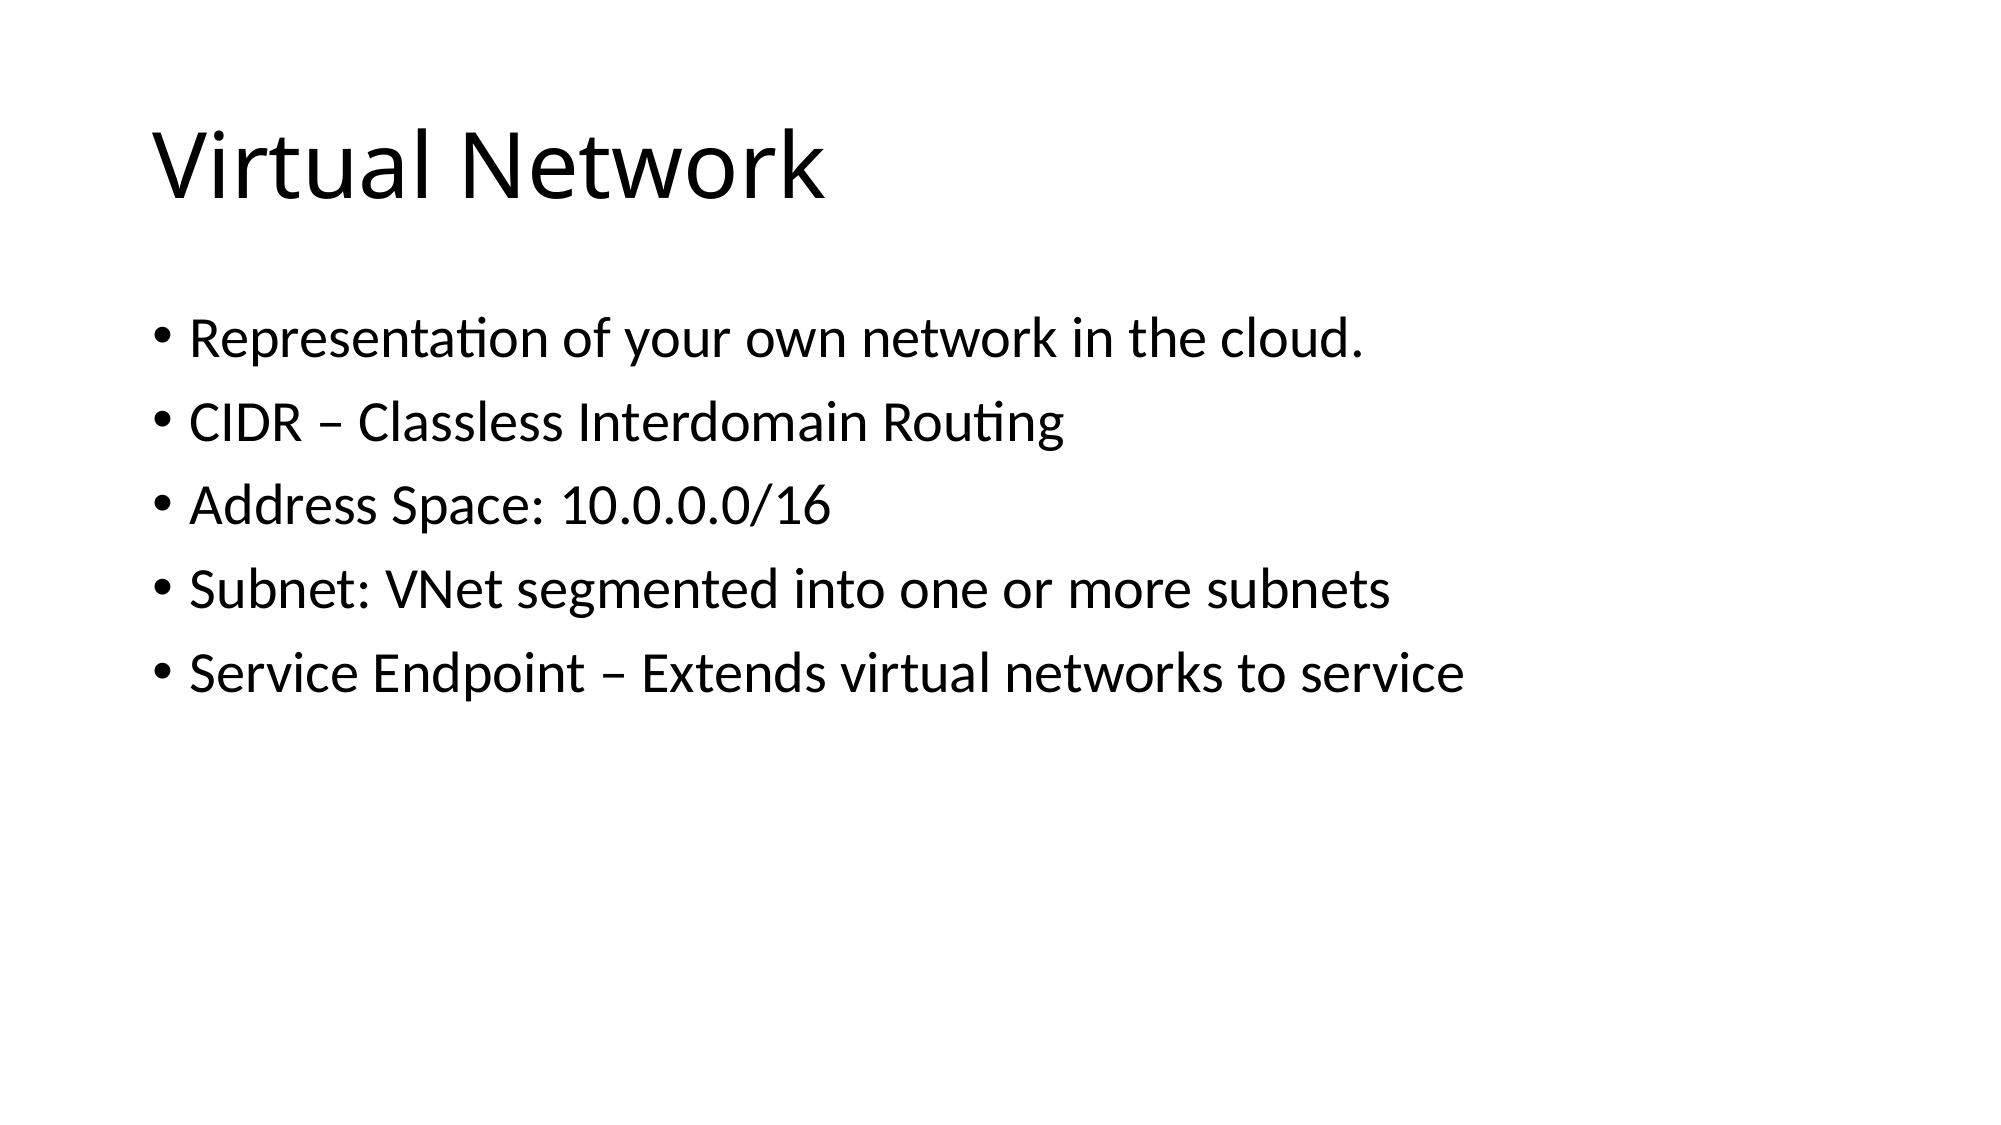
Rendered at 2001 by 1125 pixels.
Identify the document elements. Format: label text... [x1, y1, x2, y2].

list Representation of your own network in the cloud. CIDR – Classless Interdomain Routing Address Space: 10.0.0.0/16 Subnet: VNet segmented into one or more subnets Service Endpoint – Extends virtual networks to service [137, 299, 1863, 1014]
title Virtual Network [137, 59, 1863, 278]
